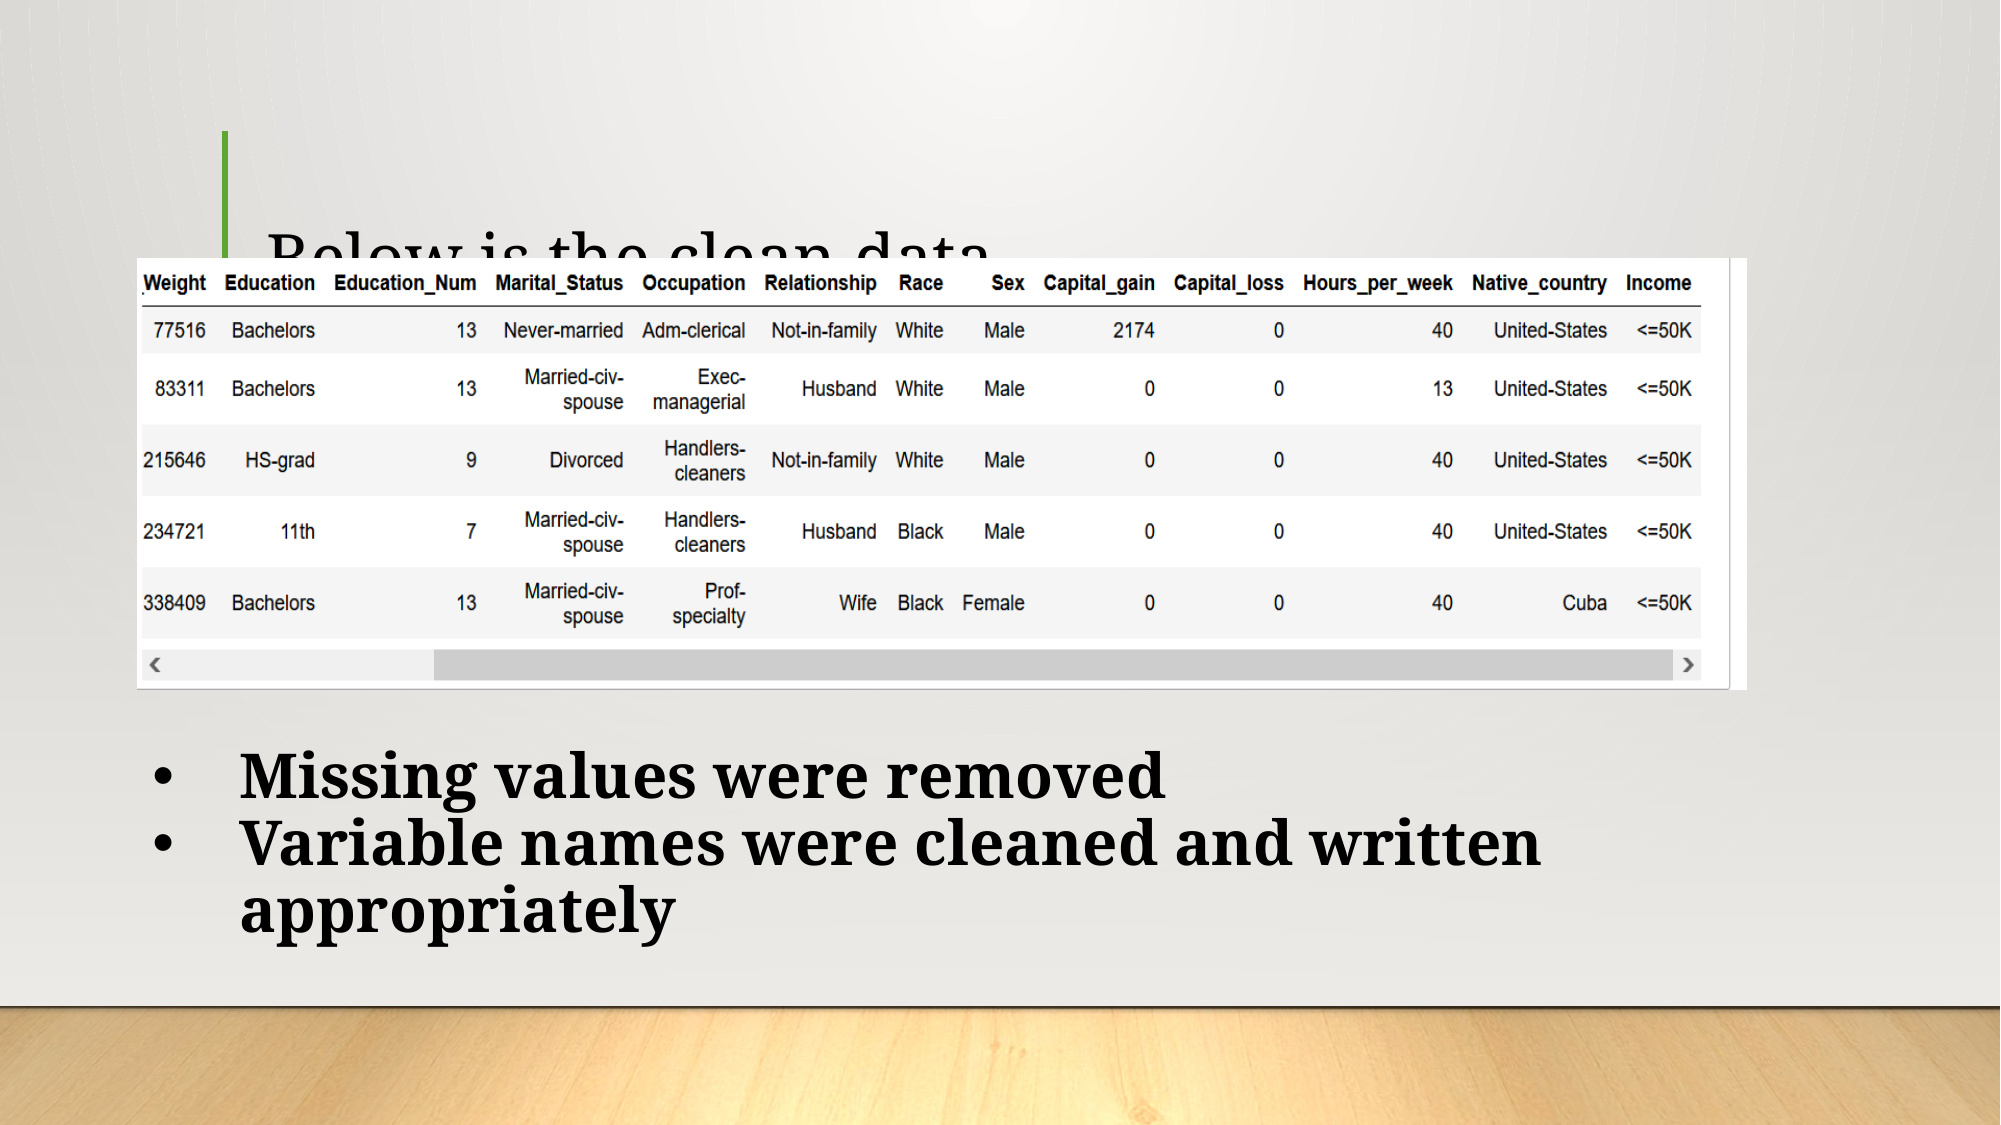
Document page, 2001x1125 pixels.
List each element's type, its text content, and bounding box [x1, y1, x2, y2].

text_box Missing values were removed Variable names were cleaned and written appropriately [137, 737, 1863, 955]
picture [0, 1006, 2000, 1125]
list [137, 257, 1748, 690]
title Below is the clean data [251, 131, 1814, 305]
